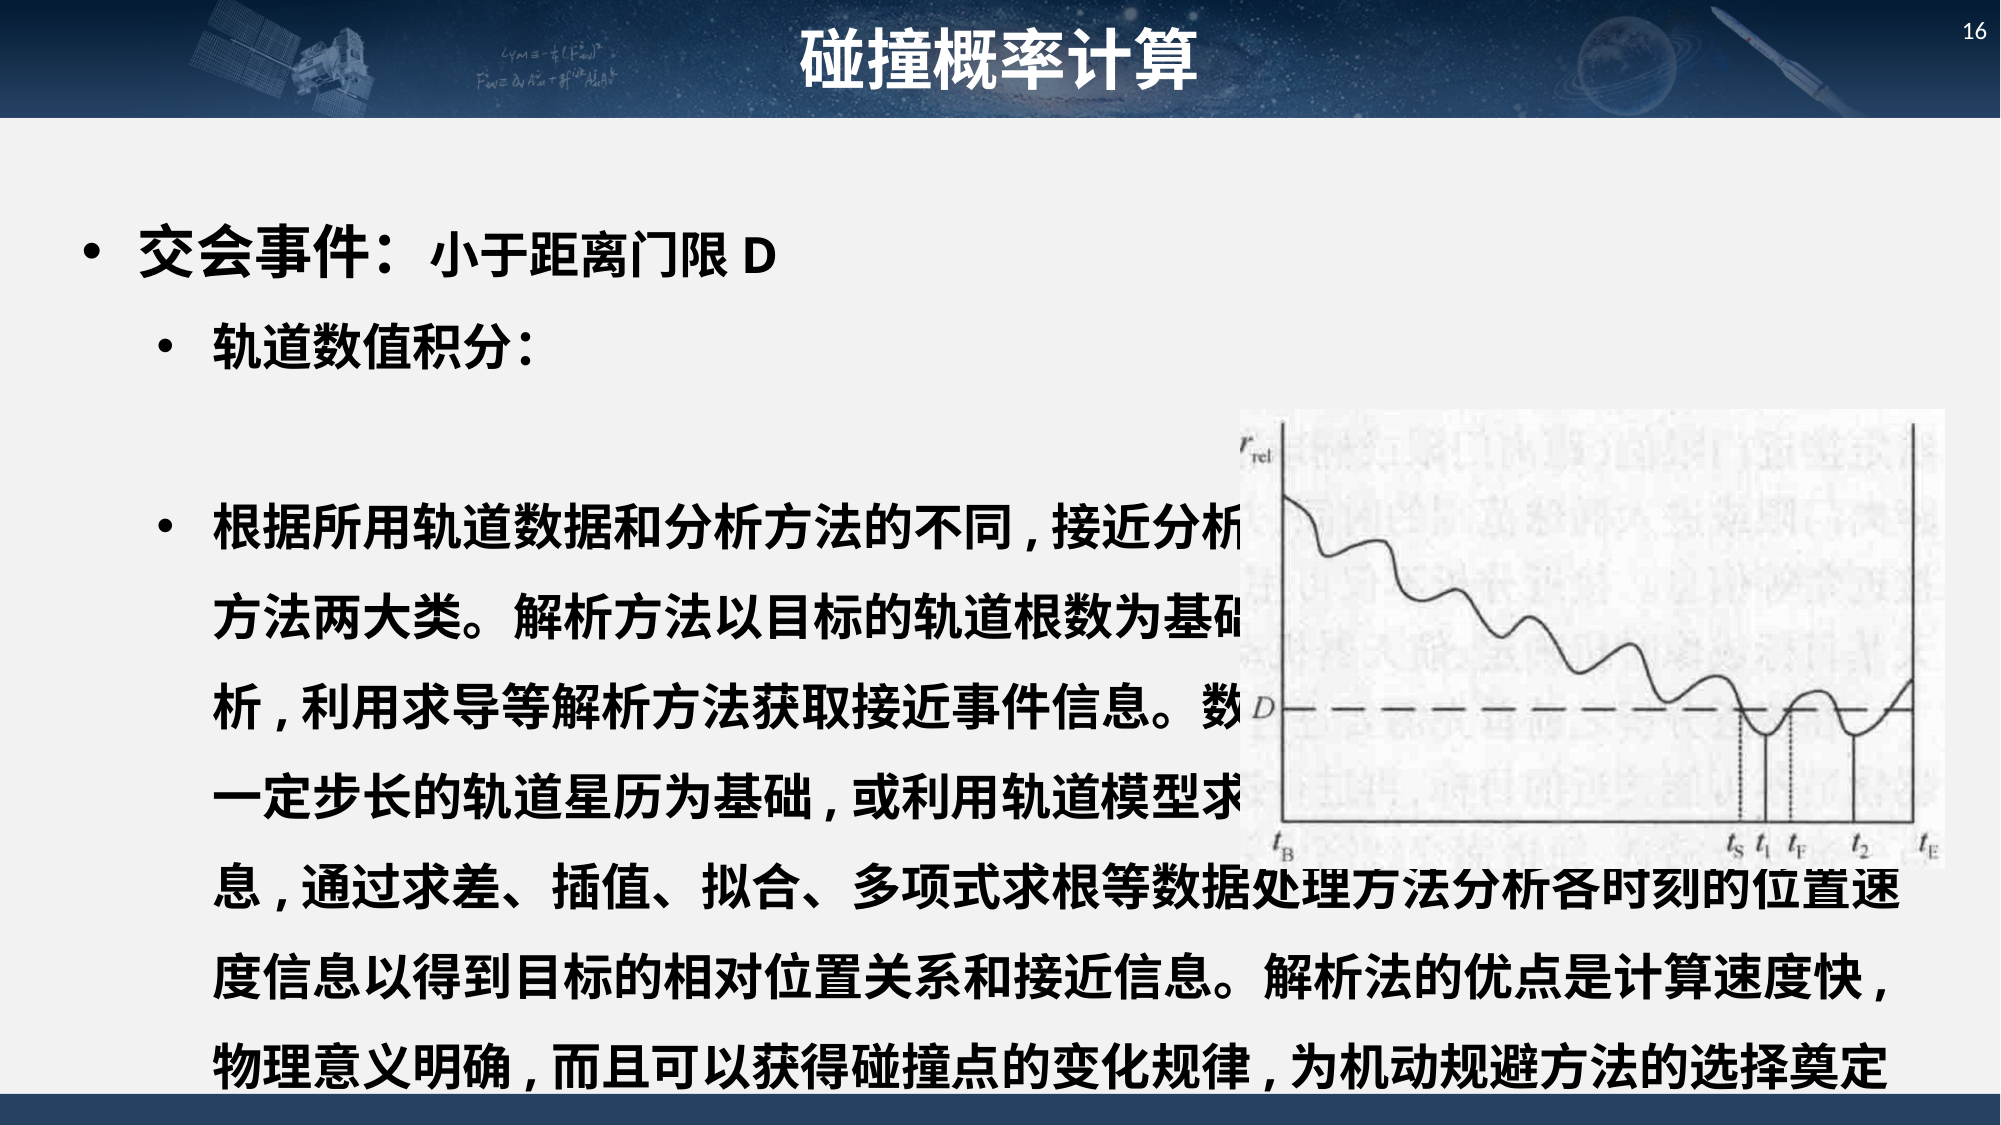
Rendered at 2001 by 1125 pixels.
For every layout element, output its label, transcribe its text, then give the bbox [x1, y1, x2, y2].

picture [1240, 409, 1945, 869]
text_box 交会事件：小于距离门限D 轨道数值积分： 根据所用轨道数据和分析方法的不同,接近分析方法可以分为解析方法和数值方法两大类。解析方法以目标的轨道根数为基础,通过轨道根数几何关系的分析,利用求导等解析方法获取接近事件信息。数值方法以空间目标一段时间内一定步长的轨道星历为基础,或利用轨道模型求取指定时刻的目标位置速度信息,通过求差、插值、拟合、多项式求根等数据处理方法分析各时刻的位置速度信息以得到目标的相对位置关系和接近信息。解析法的优点是计算速度快,物理意义明确,而且可以获得碰撞点的变化规律,为机动规避方法的选择奠定基础;缺点是对于轨道类型和轨道数据类型敏感,且由于摄动造成的漏报风险较大。数值方法的优点是程序实现简便,对轨道类型、轨道数据类型和轨道预报模型的鲁棒性较强,漏报风险较小;缺点是计算时间长。在计算机技术得到巨大发展的情况下,数值方法将是今后研究和应用的重点。 耗时 解析+迭代（不考虑摄动） [66, 172, 1933, 1125]
text_box 碰撞概率计算 [0, 0, 2000, 117]
picture [0, 0, 2001, 118]
